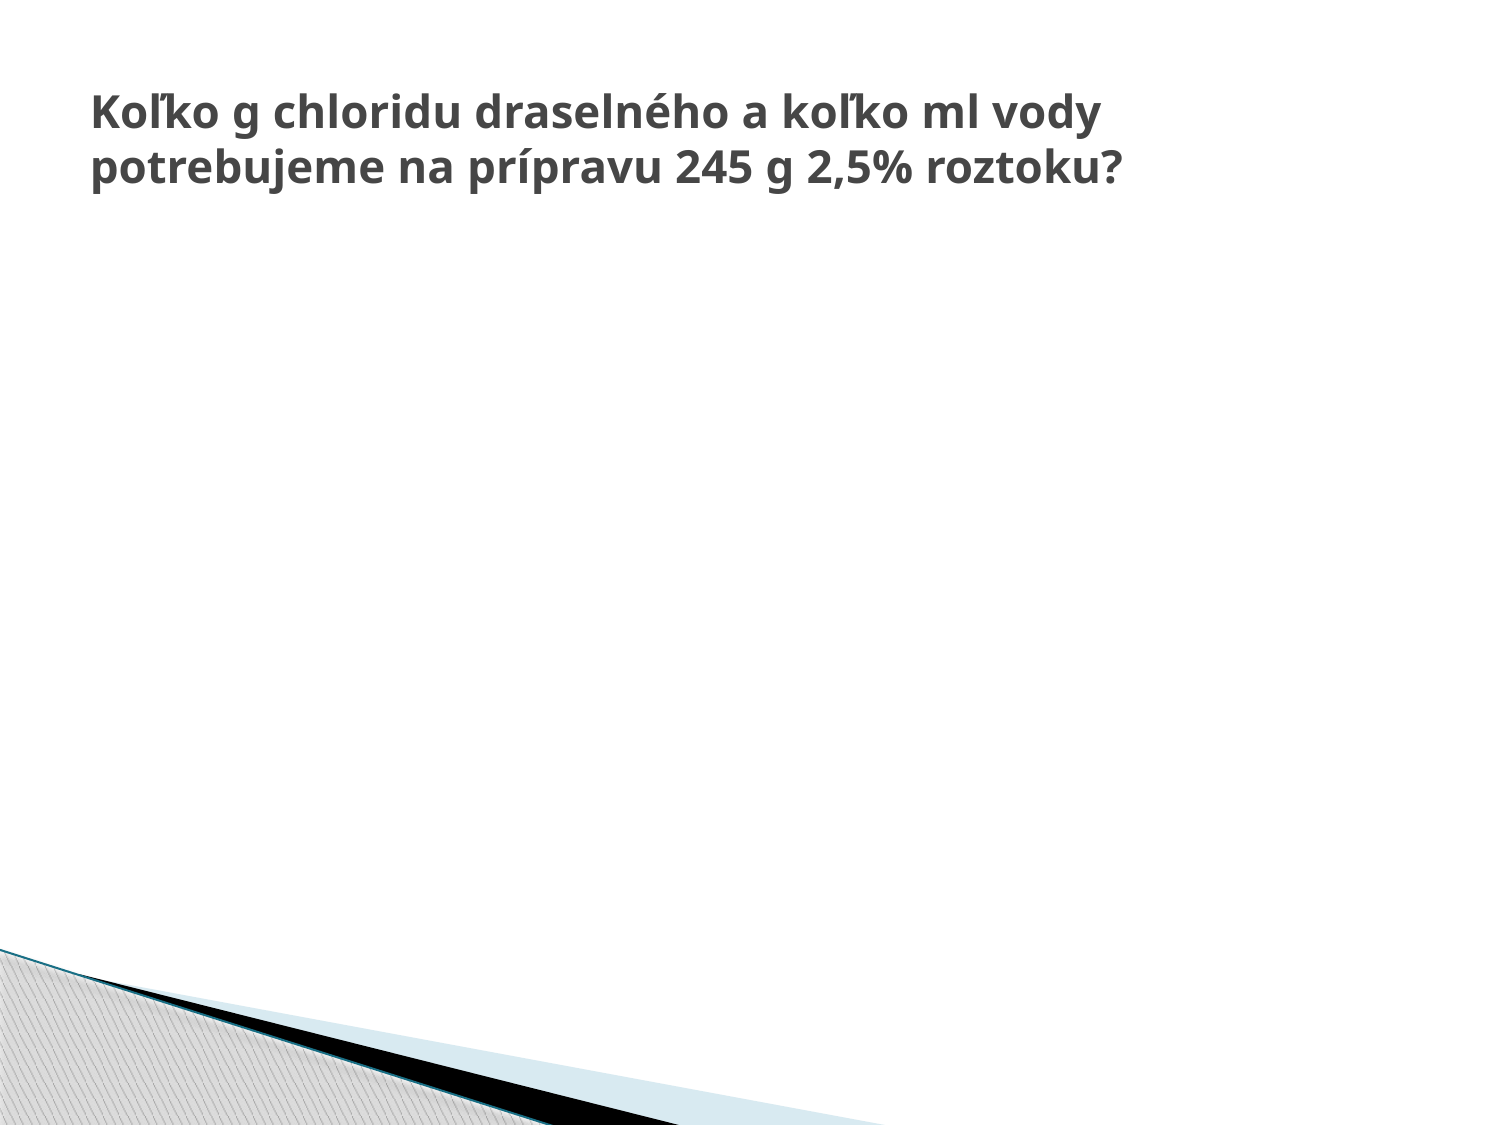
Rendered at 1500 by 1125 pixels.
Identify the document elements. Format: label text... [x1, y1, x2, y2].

title Koľko g chloridu draselného a koľko ml vody potrebujeme na prípravu 245 g 2,5% roztoku? [75, 75, 1425, 263]
